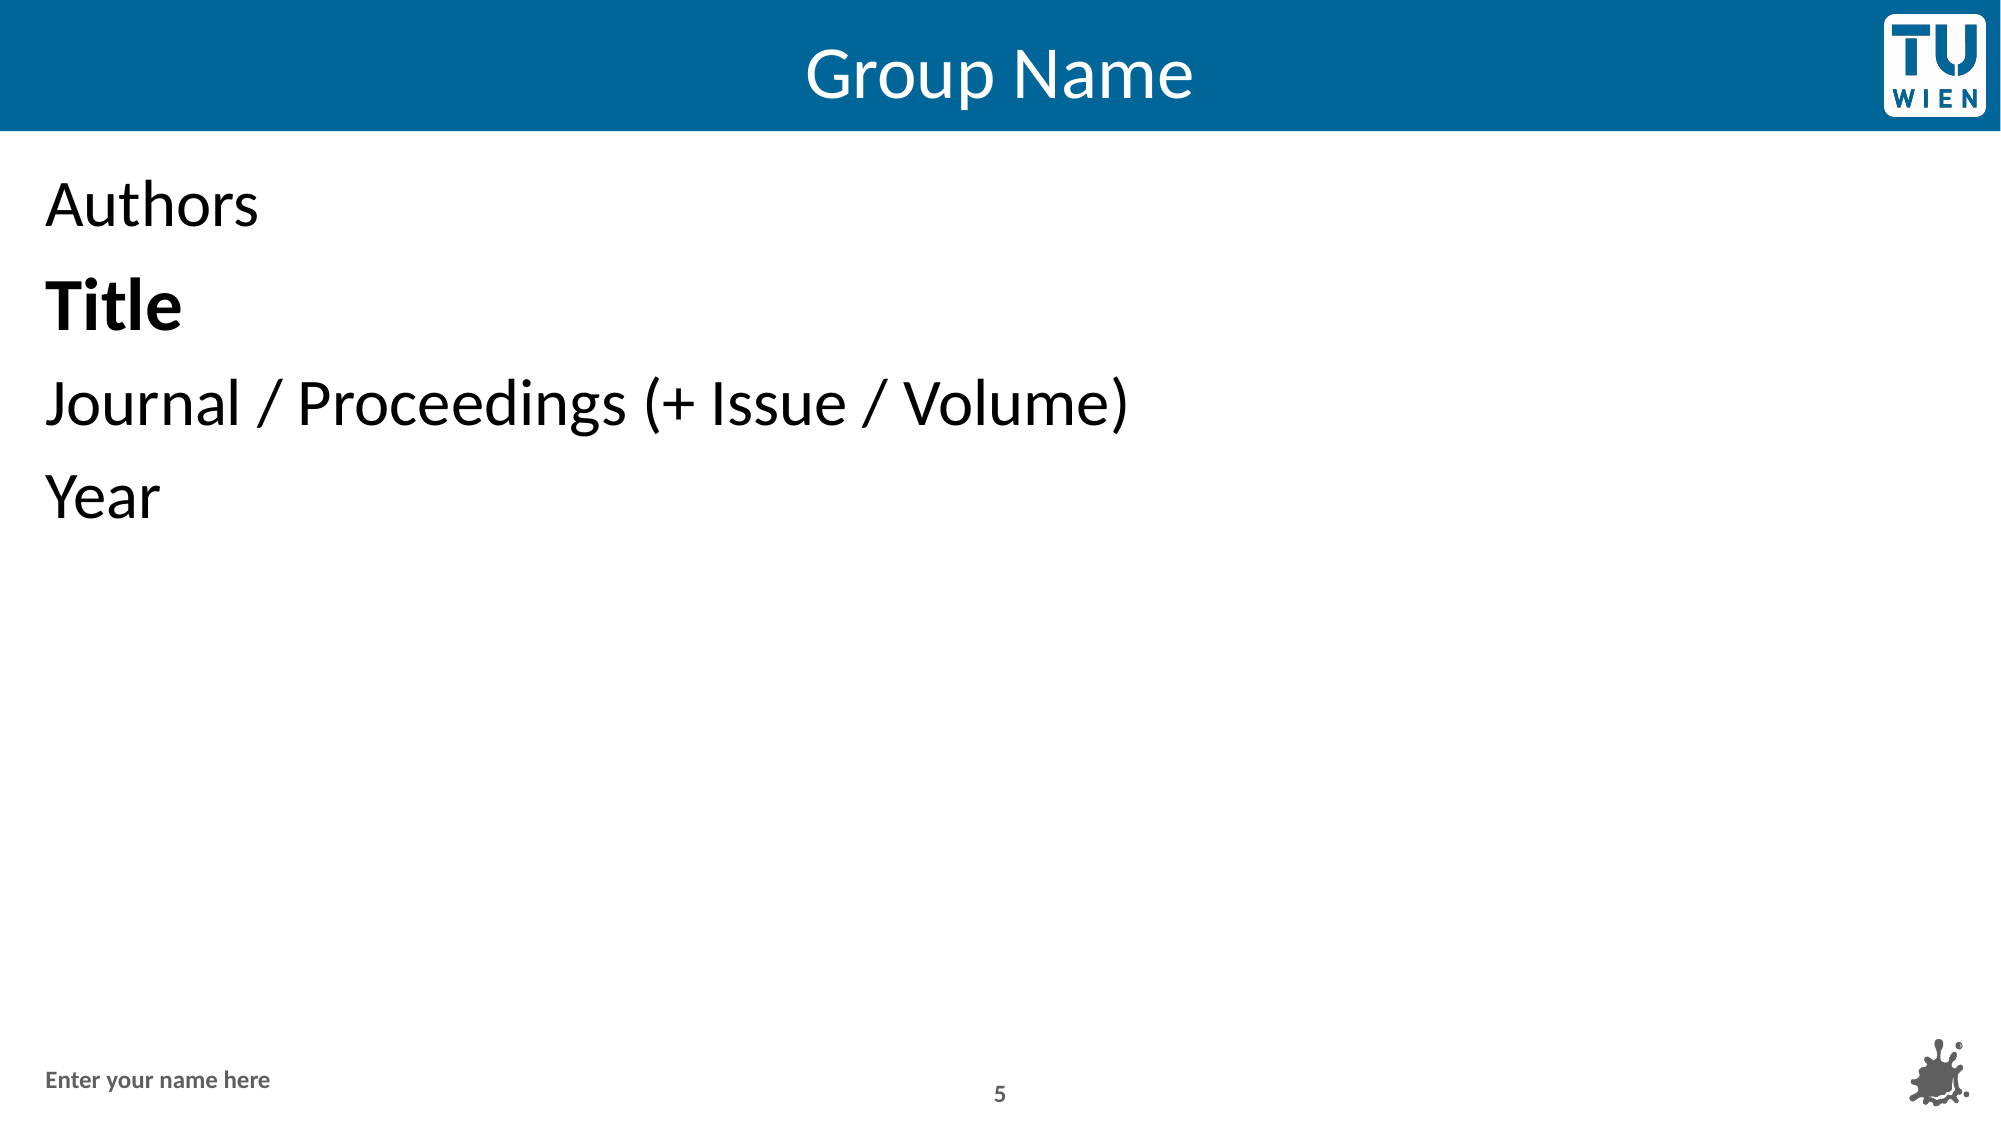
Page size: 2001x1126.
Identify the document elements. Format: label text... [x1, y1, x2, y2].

list Authors Title Journal / Proceedings (+ Issue / Volume) Year [25, 149, 1970, 1049]
slide_number 5 [881, 1067, 1119, 1119]
picture [1885, 15, 1985, 116]
title Group Name [137, 6, 1863, 132]
footer Enter your name here [25, 1068, 837, 1119]
